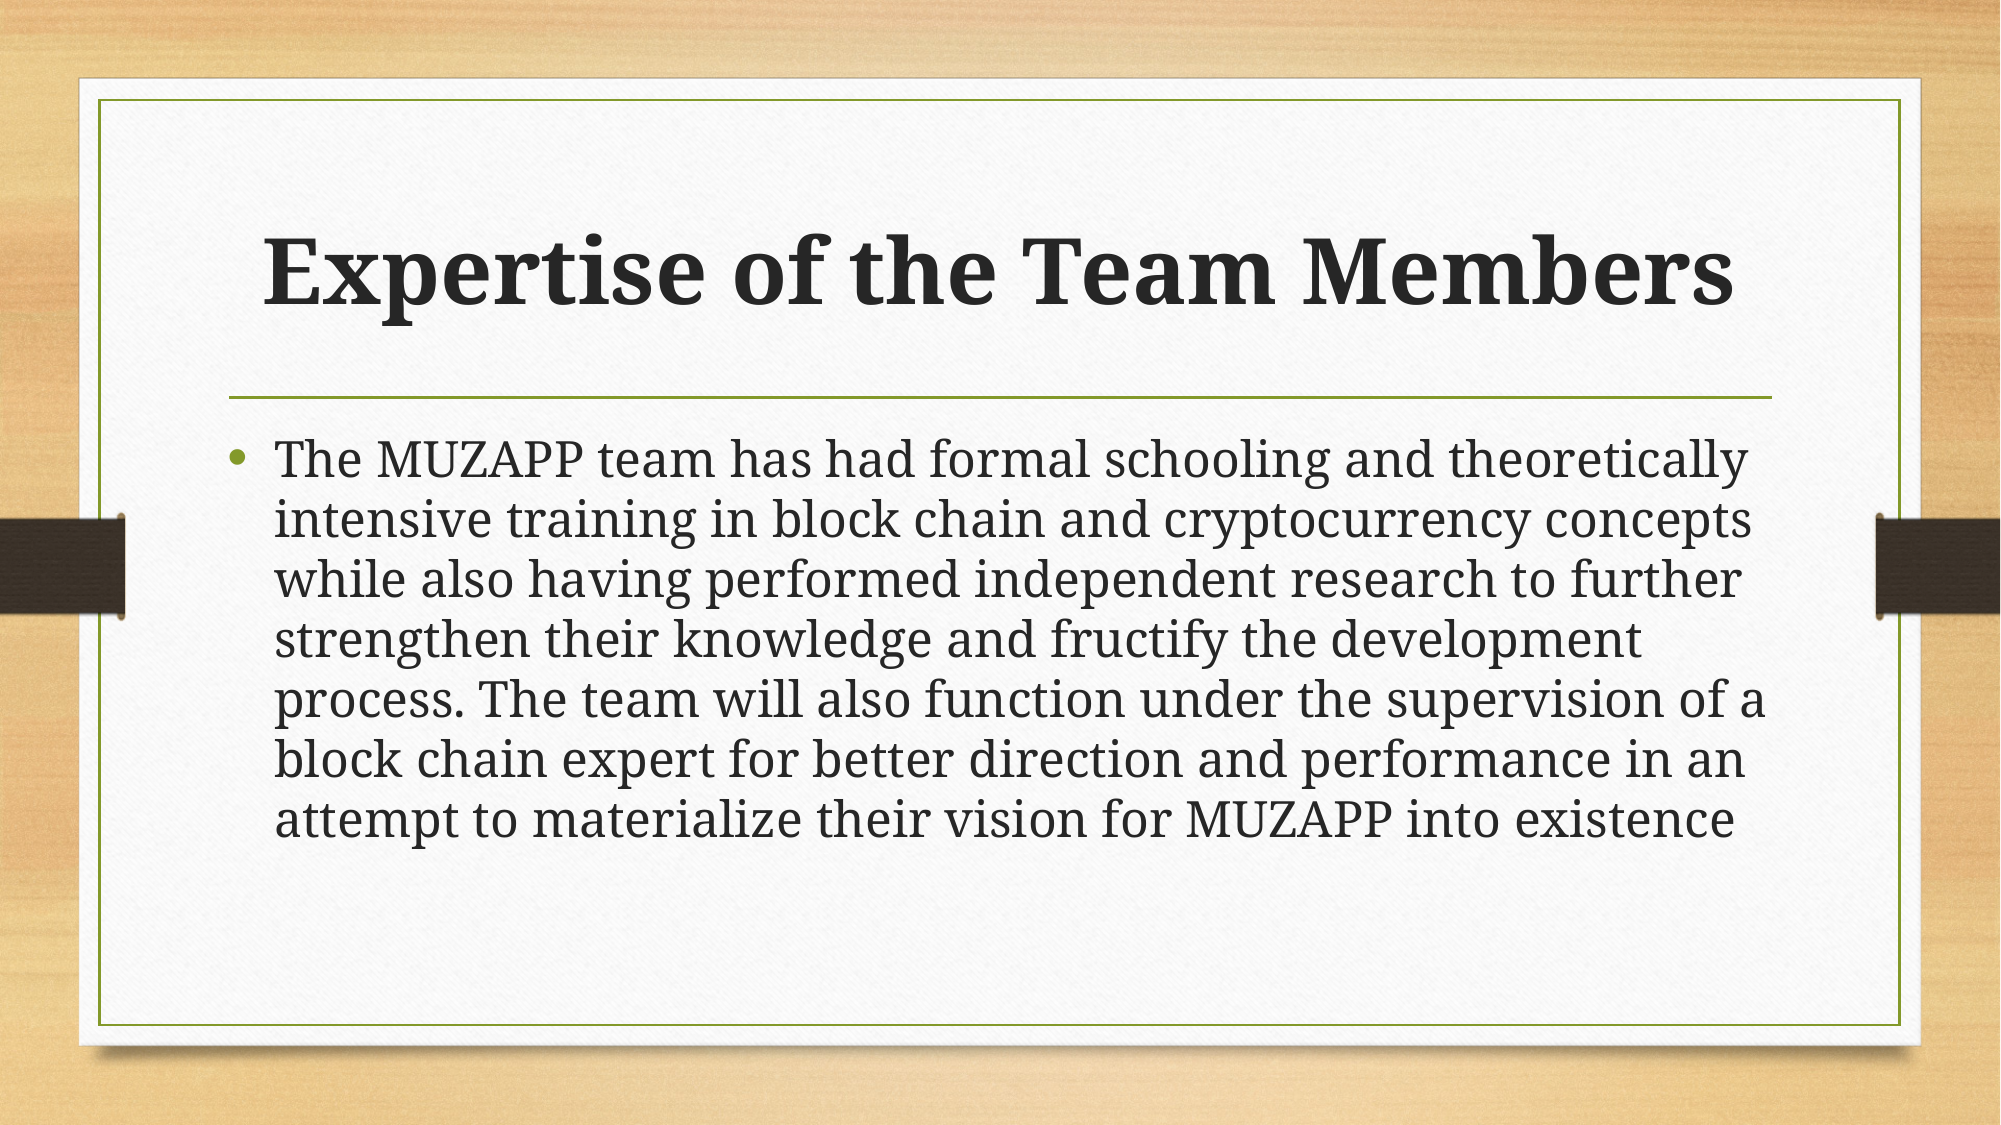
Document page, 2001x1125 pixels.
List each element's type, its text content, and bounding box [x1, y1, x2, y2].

picture [0, 0, 2001, 1125]
title Expertise of the Team Members [212, 161, 1788, 375]
list The MUZAPP team has had formal schooling and theoretically intensive training in block chain and cryptocurrency concepts while also having performed independent research to further strengthen their knowledge and fructify the development process. The team will also function under the supervision of a block chain expert for better direction and performance in an attempt to materialize their vision for MUZAPP into existence [212, 419, 1788, 964]
